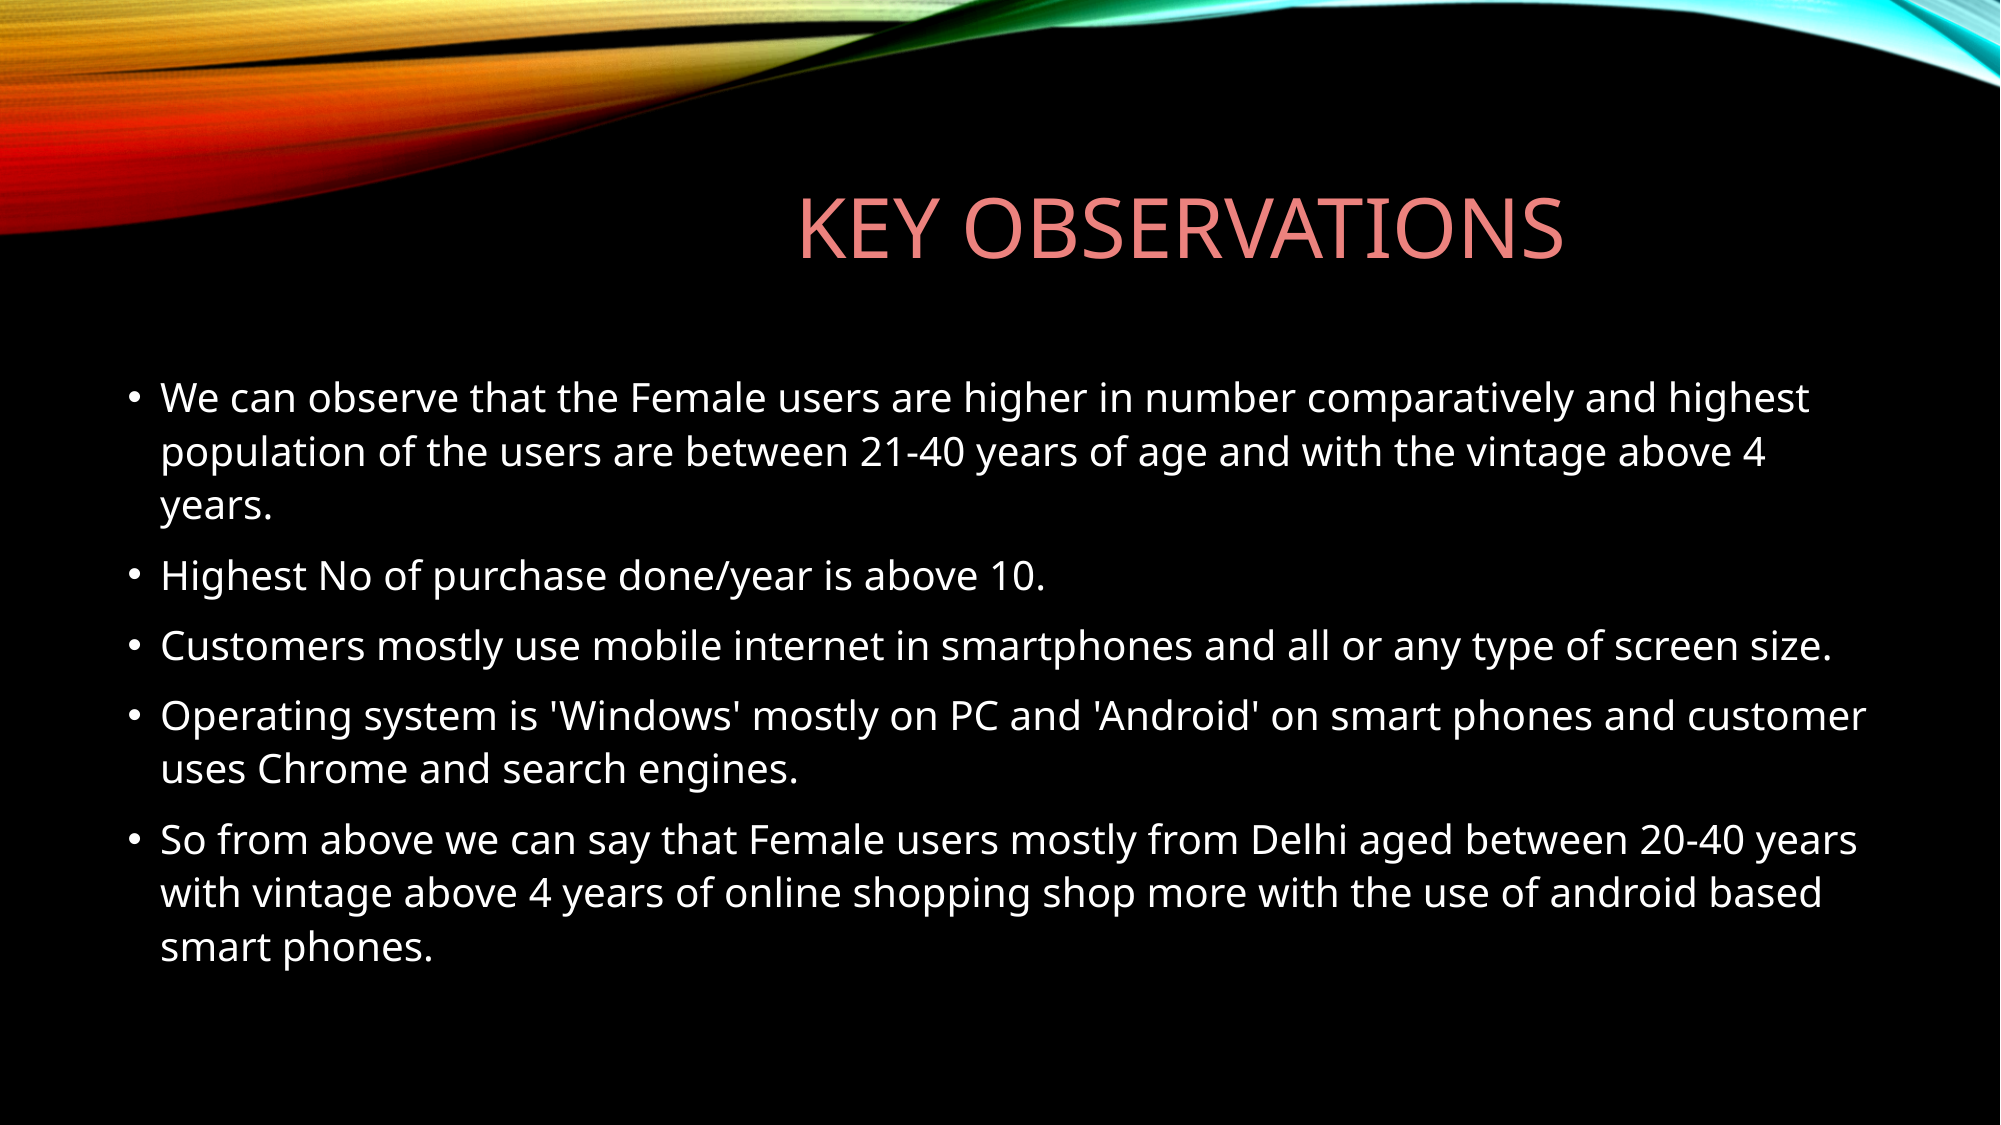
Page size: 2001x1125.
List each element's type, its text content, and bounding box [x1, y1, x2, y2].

picture [0, 0, 2000, 237]
list We can observe that the Female users are higher in number comparatively and highest population of the users are between 21-40 years of age and with the vintage above 4 years. Highest No of purchase done/year is above 10. Customers mostly use mobile internet in smartphones and all or any type of screen size. Operating system is 'Windows' mostly on PC and 'Android' on smart phones and customer uses Chrome and search engines. So from above we can say that Female users mostly from Delhi aged between 20-40 years with vintage above 4 years of online shopping shop more with the use of android based smart phones. [112, 360, 1888, 1021]
title Key observations [474, 125, 1888, 338]
